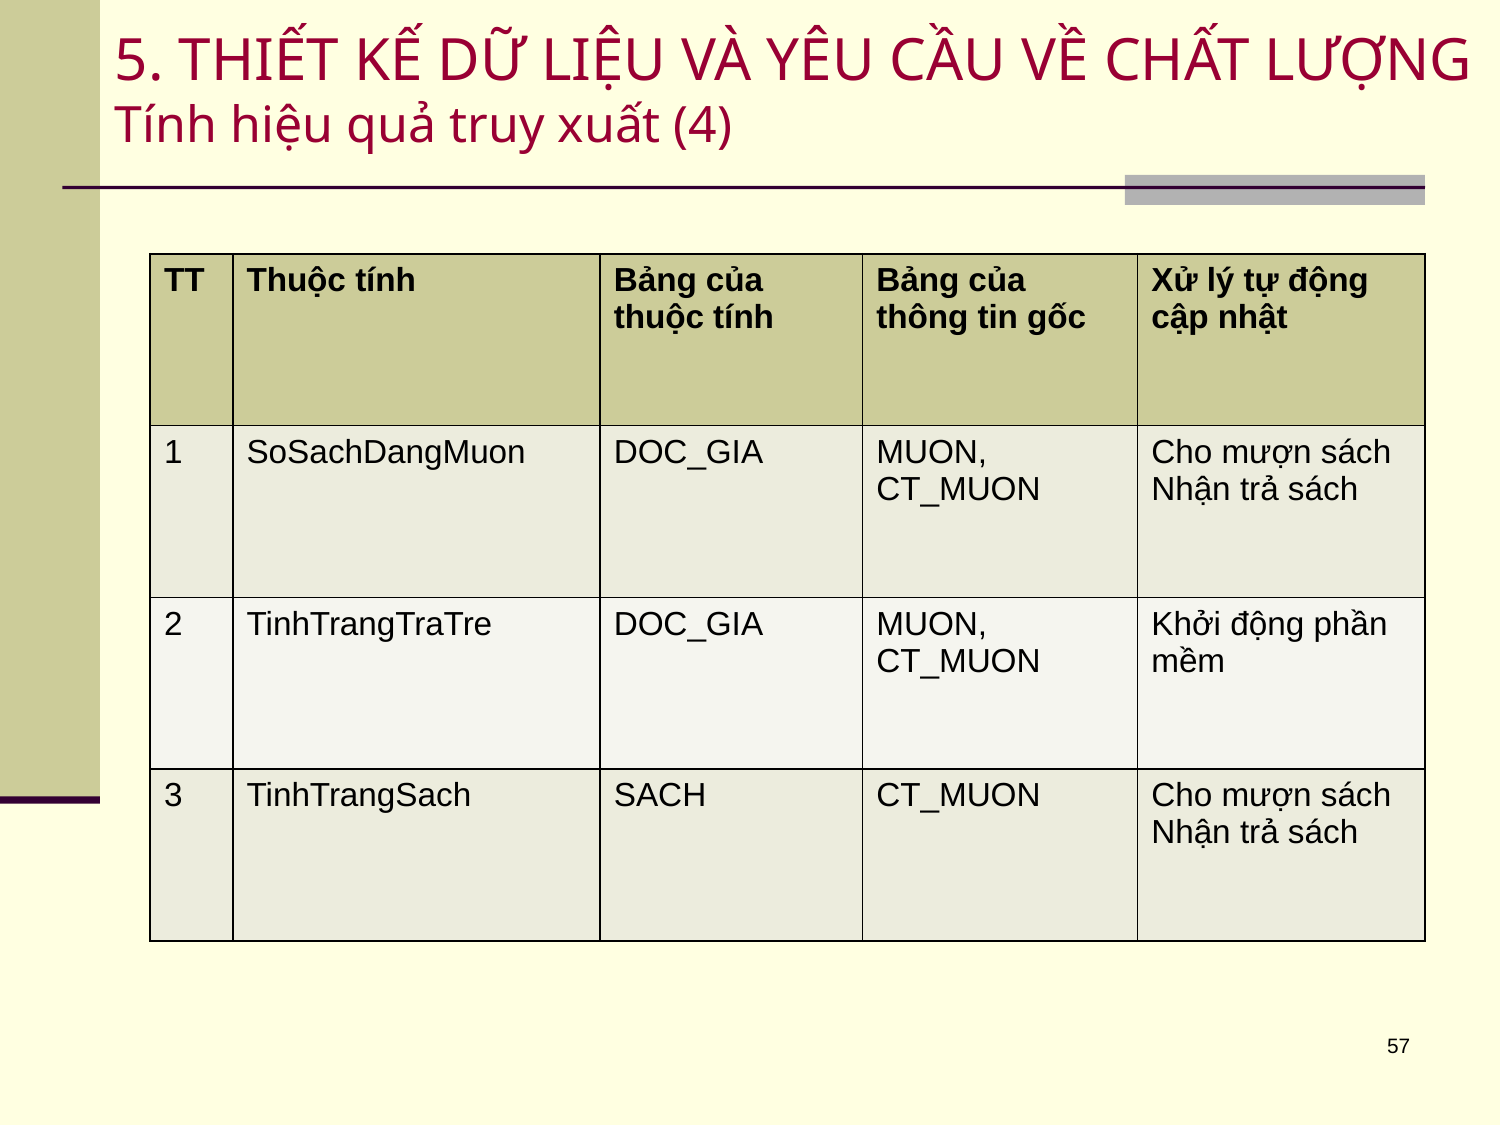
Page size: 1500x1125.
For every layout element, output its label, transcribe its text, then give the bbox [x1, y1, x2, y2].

table_header Thuộc tính [234, 255, 599, 425]
table_cell 1 [151, 426, 232, 597]
table_header Bảng của thông tin gốc [863, 255, 1137, 425]
table_cell SACH [601, 770, 862, 940]
title 5. THIẾT KẾ DỮ LIỆU VÀ YÊU CẦU VỀ CHẤT LƯỢNG Tính hiệu quả truy xuất (4) [99, 0, 1500, 175]
table_cell Cho mượn sách Nhận trả sách [1138, 426, 1424, 597]
table_cell Khởi động phần mềm [1138, 598, 1424, 768]
table_header Bảng của thuộc tính [601, 255, 862, 425]
table_cell DOC_GIA [601, 598, 862, 768]
table_cell TinhTrangSach [234, 770, 599, 940]
table_cell Cho mượn sách Nhận trả sách [1138, 770, 1424, 940]
table_header TT [151, 255, 232, 425]
slide_number 57 [1112, 1025, 1425, 1100]
table_cell 3 [151, 770, 232, 940]
table_cell 2 [151, 598, 232, 768]
table_cell MUON, CT_MUON [863, 598, 1137, 768]
table_cell DOC_GIA [601, 426, 862, 597]
table_cell TinhTrangTraTre [234, 598, 599, 768]
table_cell SoSachDangMuon [234, 426, 599, 597]
table_cell MUON, CT_MUON [863, 426, 1137, 597]
table_header Xử lý tự động cập nhật [1138, 255, 1424, 425]
table_cell CT_MUON [863, 770, 1137, 940]
